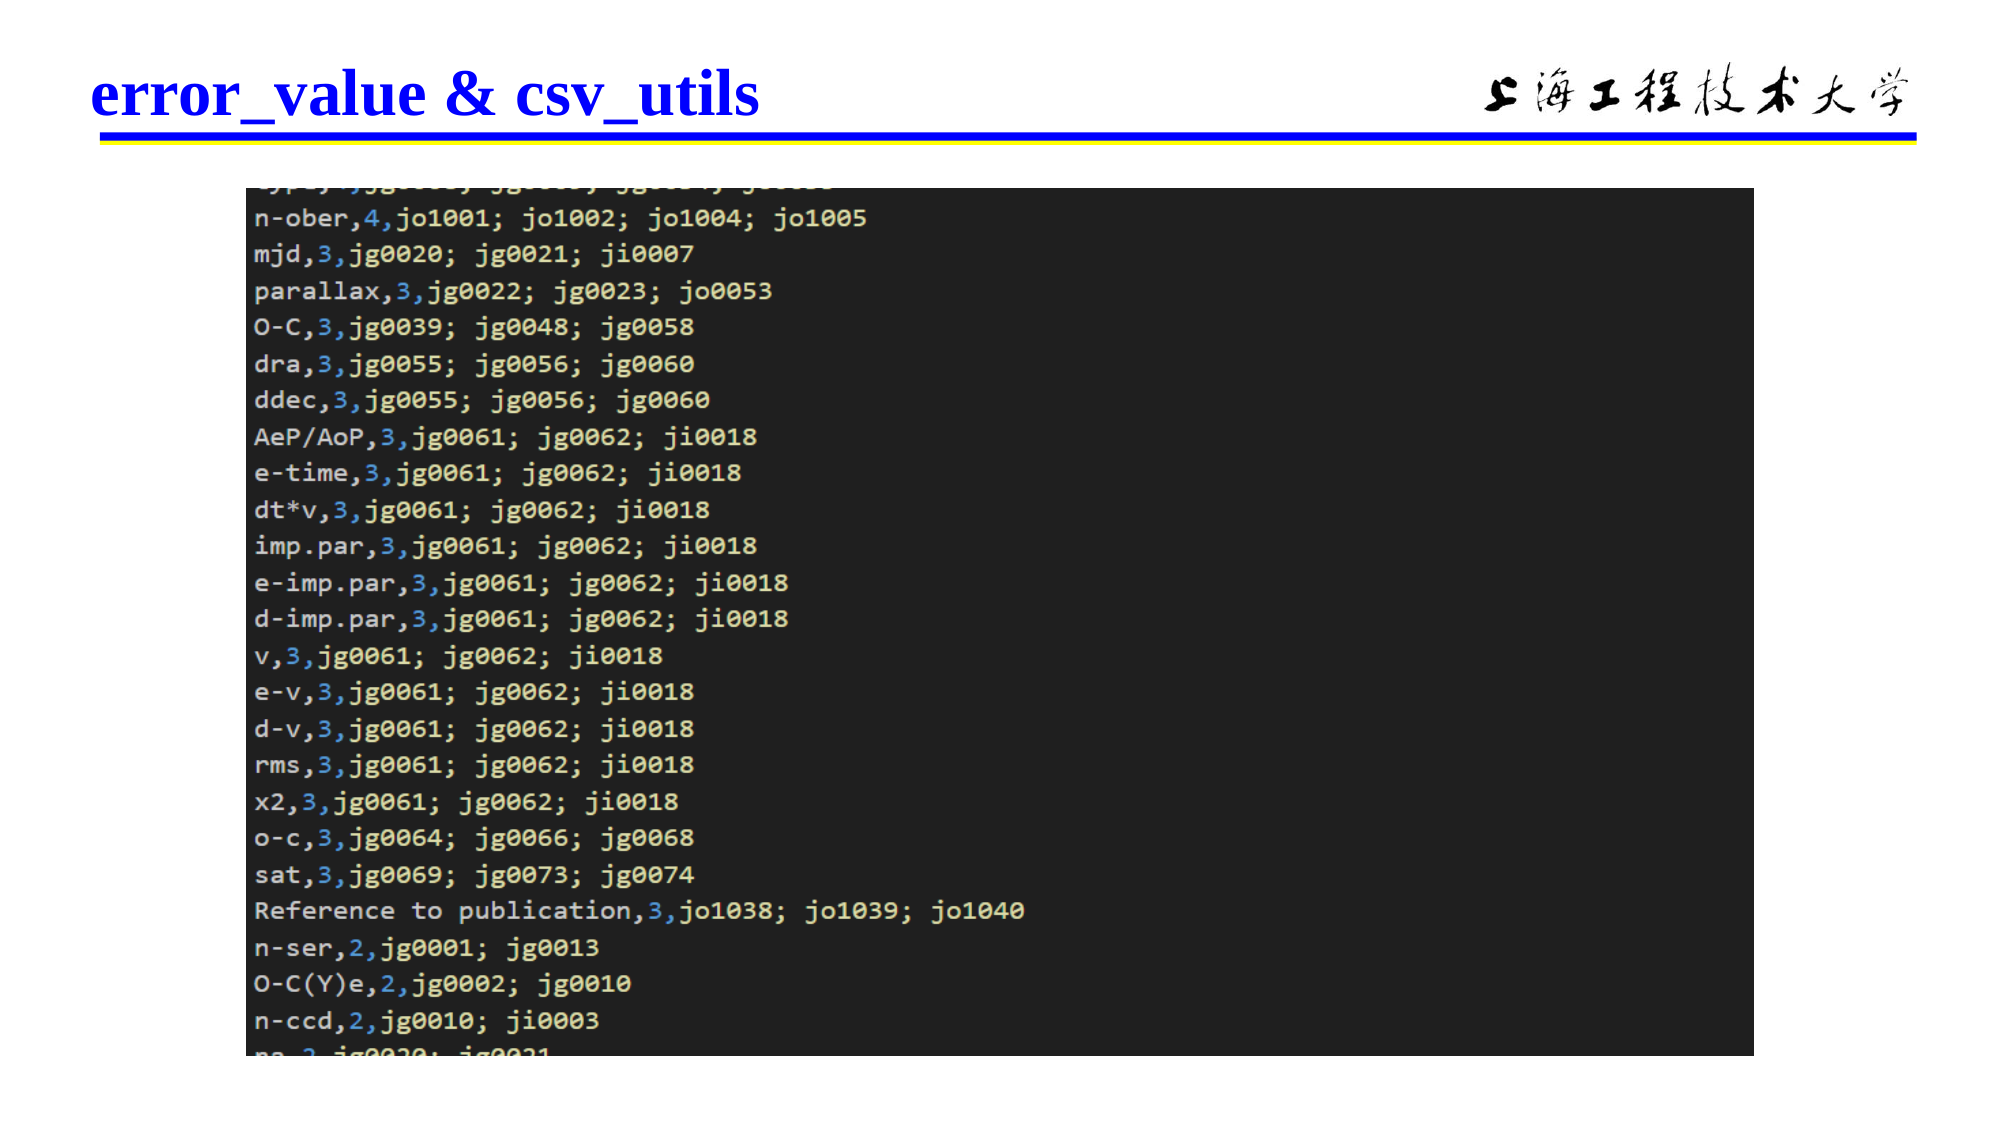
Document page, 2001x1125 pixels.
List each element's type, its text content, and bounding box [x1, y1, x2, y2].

title error_value & csv_utils [75, 30, 1509, 148]
picture [1509, 62, 1908, 116]
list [246, 188, 1754, 1057]
